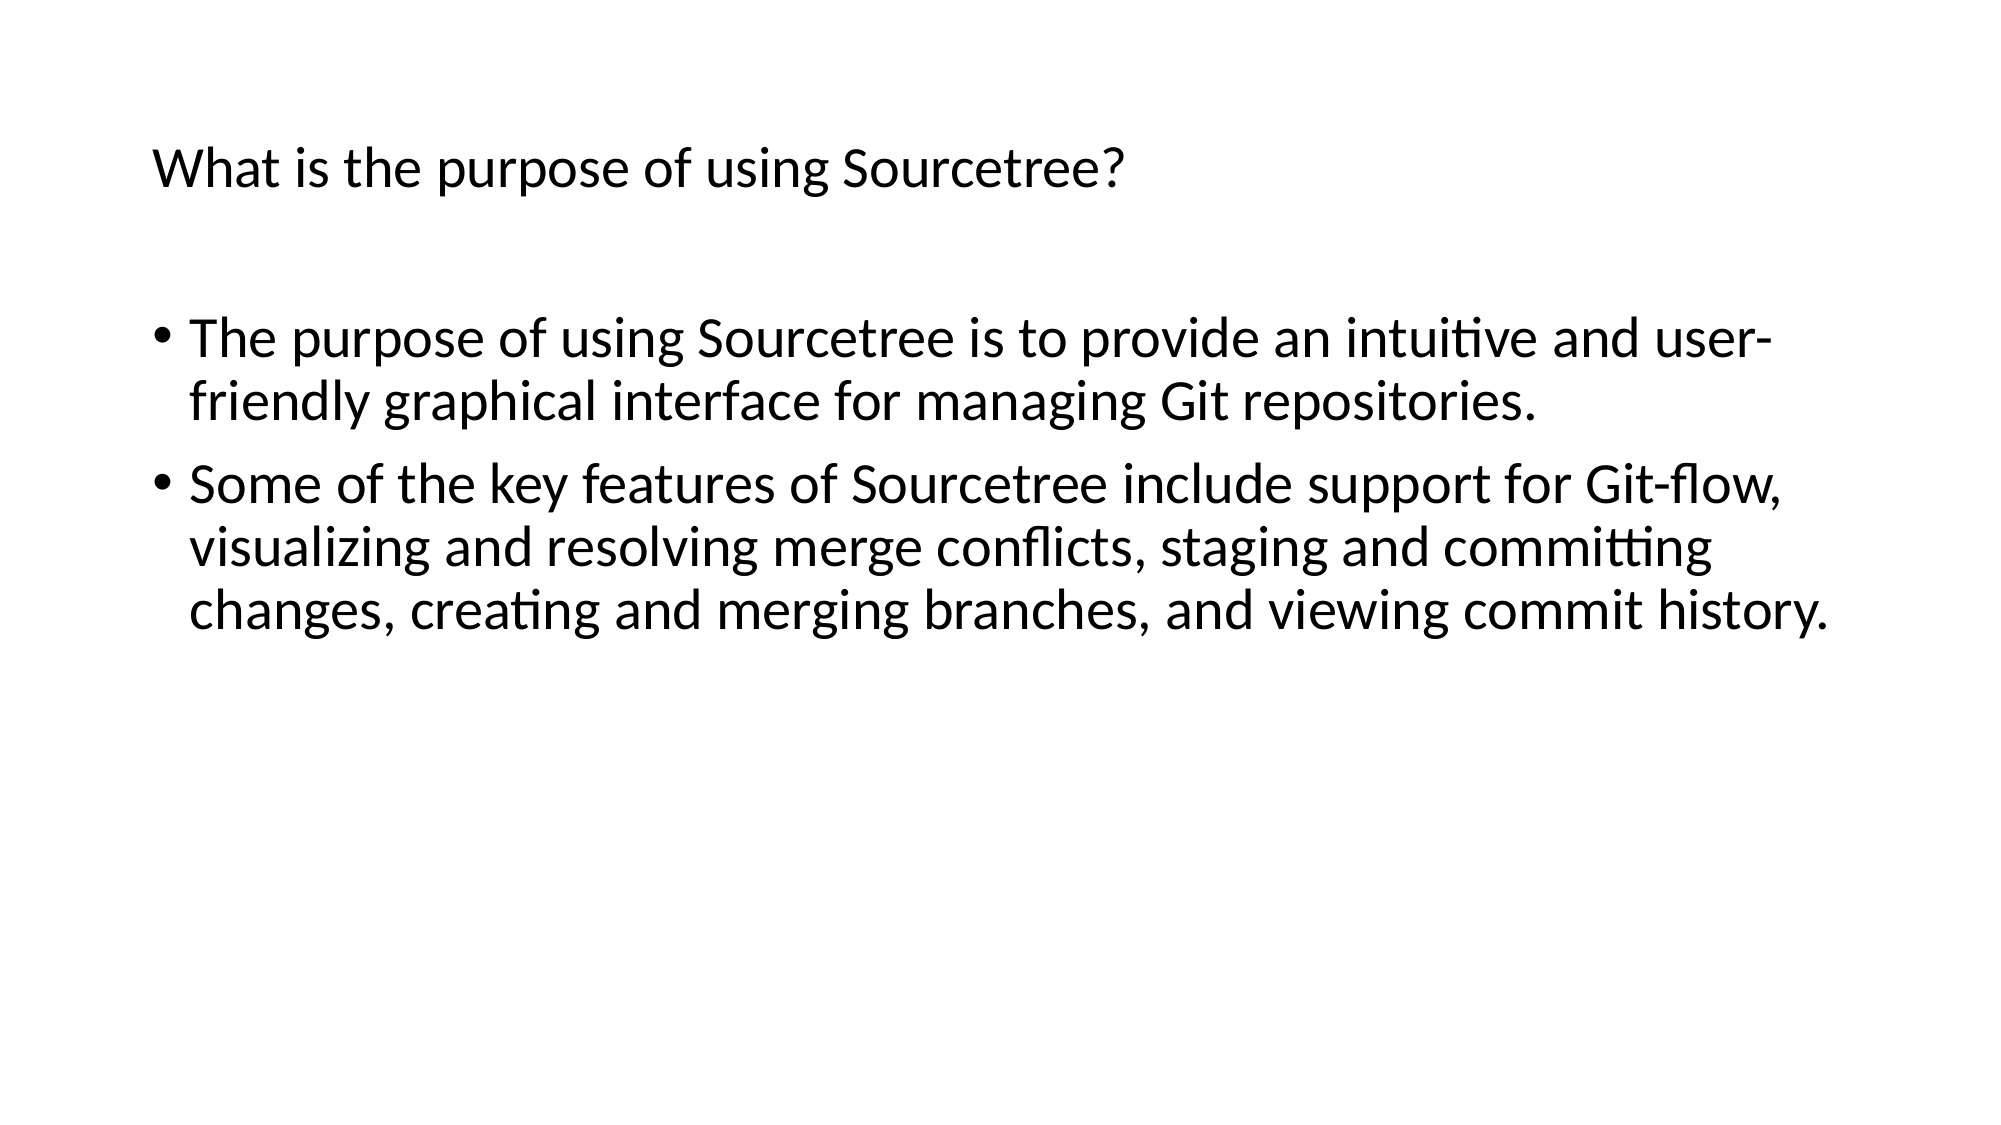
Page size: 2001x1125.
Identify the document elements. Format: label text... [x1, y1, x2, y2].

title What is the purpose of using Sourcetree? [137, 59, 1863, 278]
list The purpose of using Sourcetree is to provide an intuitive and user-friendly graphical interface for managing Git repositories. Some of the key features of Sourcetree include support for Git-flow, visualizing and resolving merge conflicts, staging and committing changes, creating and merging branches, and viewing commit history. [137, 299, 1863, 1014]
